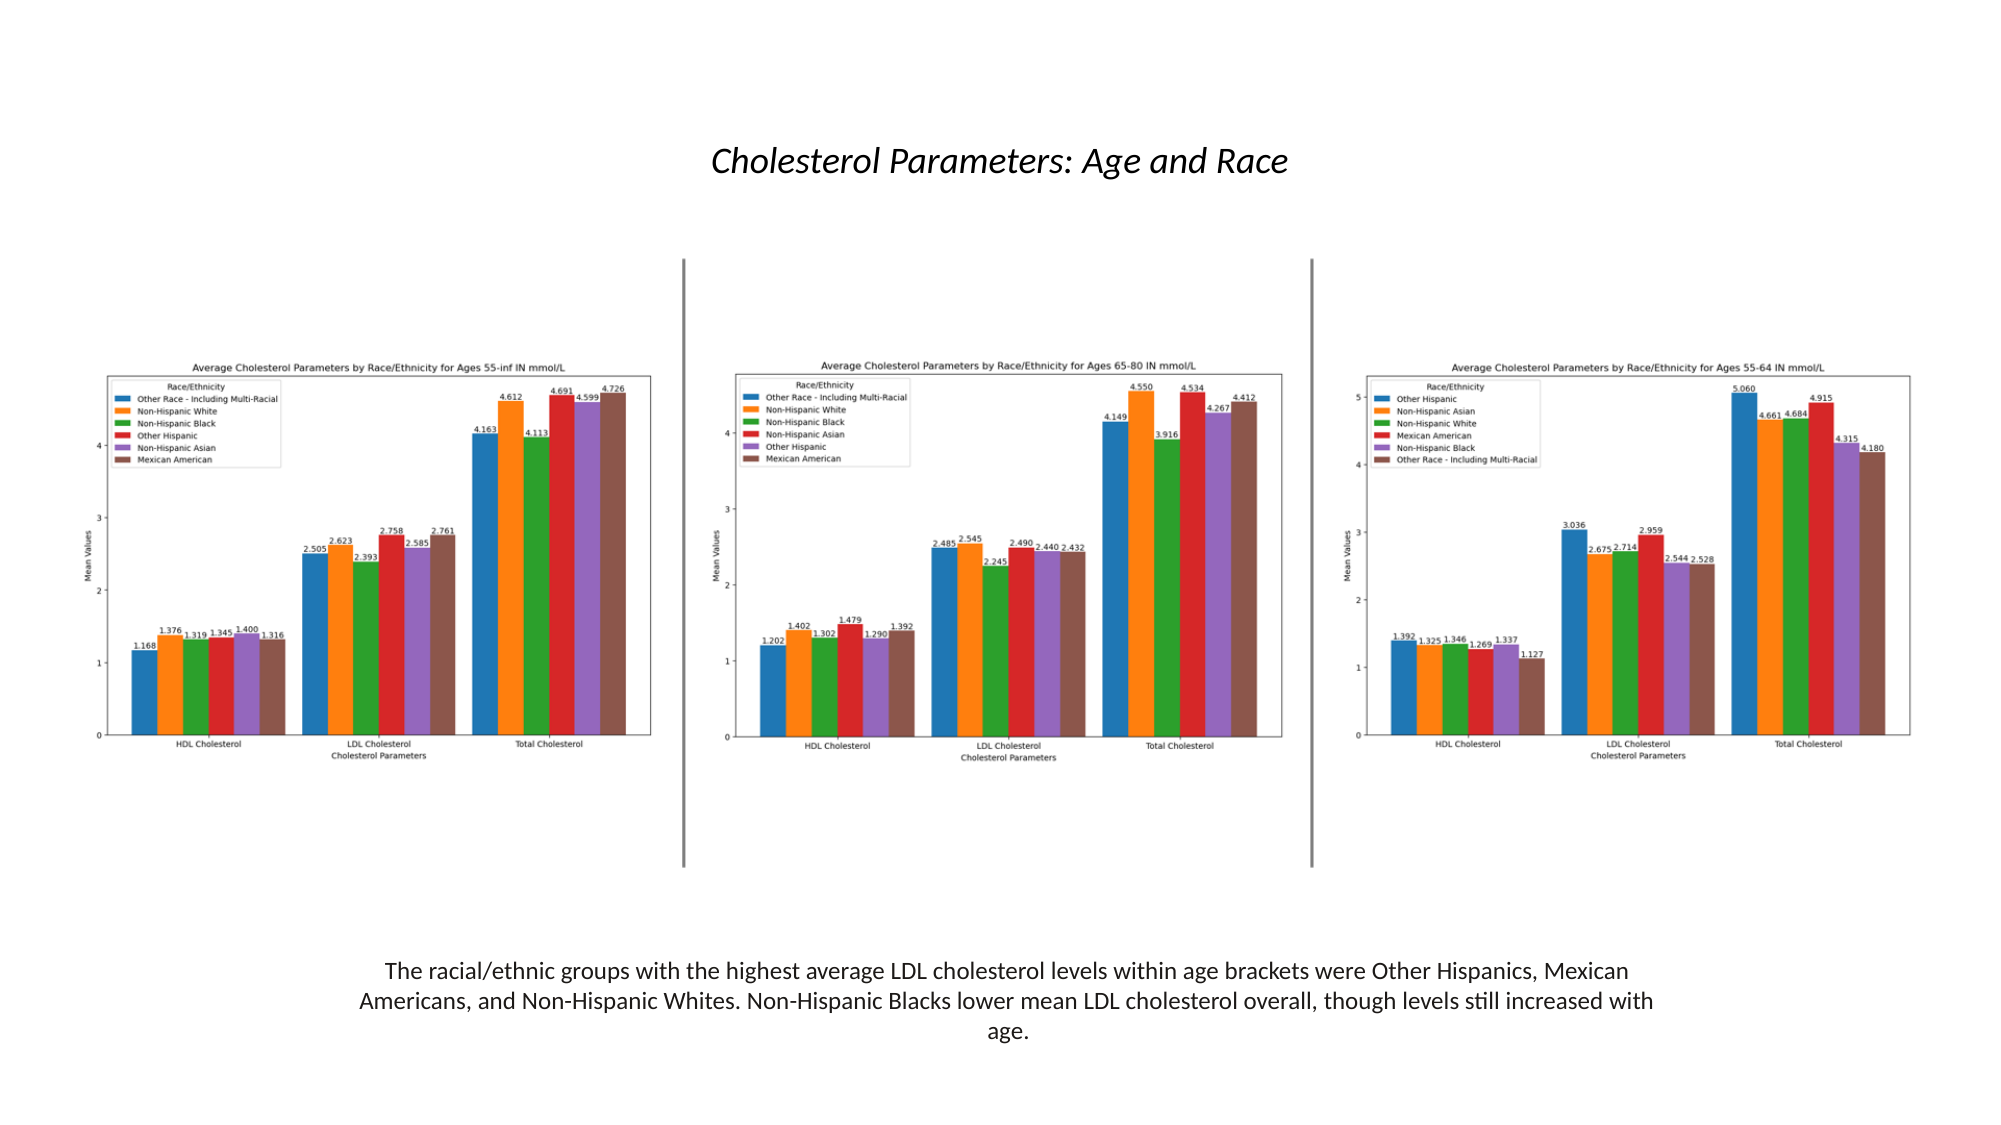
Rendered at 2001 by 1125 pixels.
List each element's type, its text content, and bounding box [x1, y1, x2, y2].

text_box The racial/ethnic groups with the highest average LDL cholesterol levels within age brackets were Other Hispanics, Mexican Americans, and Non-Hispanic Whites. Non-Hispanic Blacks lower mean LDL cholesterol overall, though levels still increased with age. [343, 946, 1674, 1052]
text_box Cholesterol Parameters: Age and Race [500, 125, 1500, 188]
picture [0, 243, 2000, 895]
